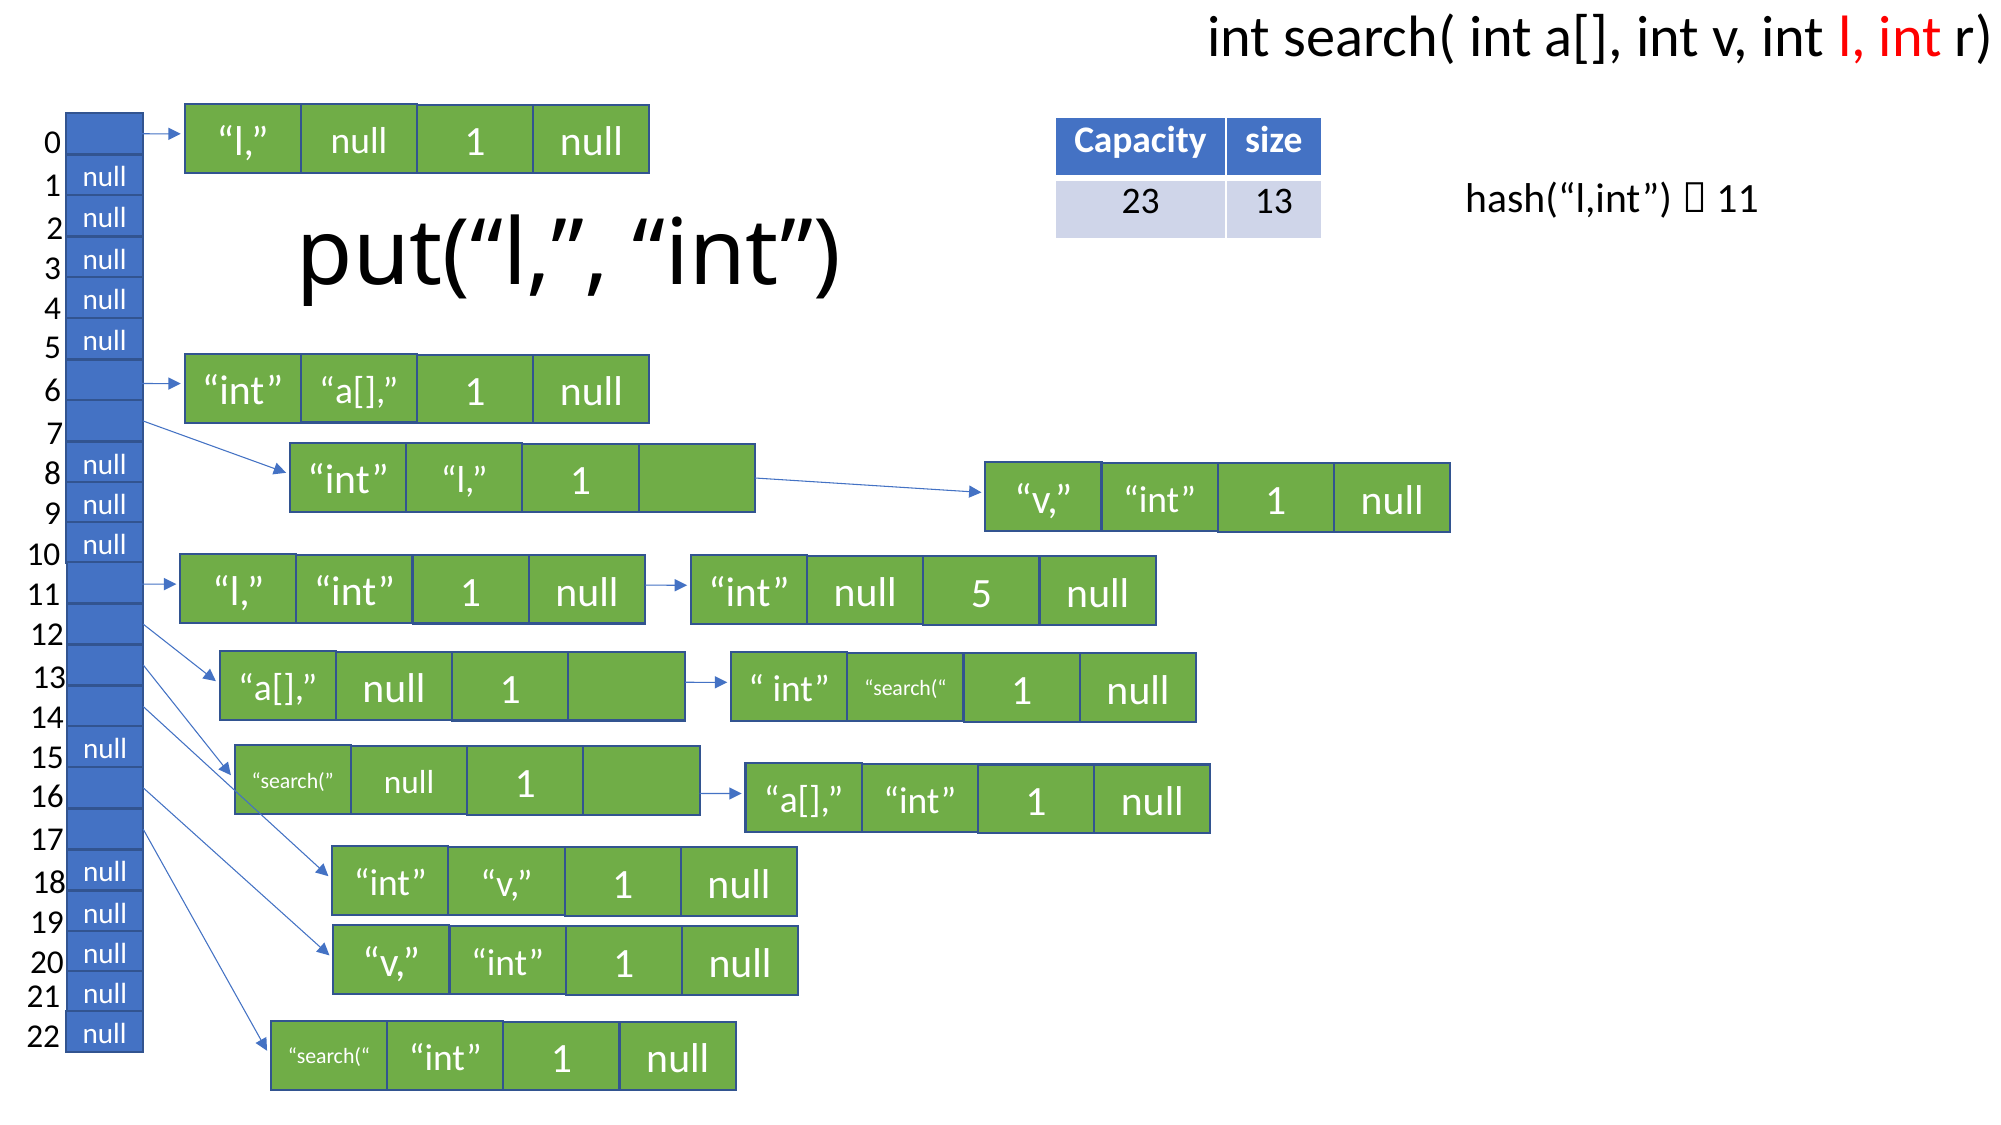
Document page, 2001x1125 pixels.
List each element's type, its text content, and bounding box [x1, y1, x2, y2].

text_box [143, 706, 798, 787]
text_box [11, 112, 144, 1062]
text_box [798, 763, 1211, 833]
table_cell 13 [1227, 181, 1321, 191]
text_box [138, 353, 650, 424]
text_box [143, 787, 799, 995]
text_box int search( int a[], int v, int l, int r) [1193, 0, 2000, 77]
table_header size [1227, 118, 1321, 175]
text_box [138, 103, 650, 174]
text_box hash(“l,int”)  11 [1450, 169, 1975, 191]
table_header Capacity [1056, 118, 1225, 175]
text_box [645, 555, 1156, 625]
table_cell 23 [1056, 181, 1225, 191]
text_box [143, 995, 736, 1091]
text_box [754, 462, 1451, 532]
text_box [129, 622, 685, 721]
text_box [134, 554, 646, 622]
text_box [685, 652, 1197, 722]
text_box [142, 420, 755, 513]
title put(“l,”, “int”) [281, 191, 2000, 319]
